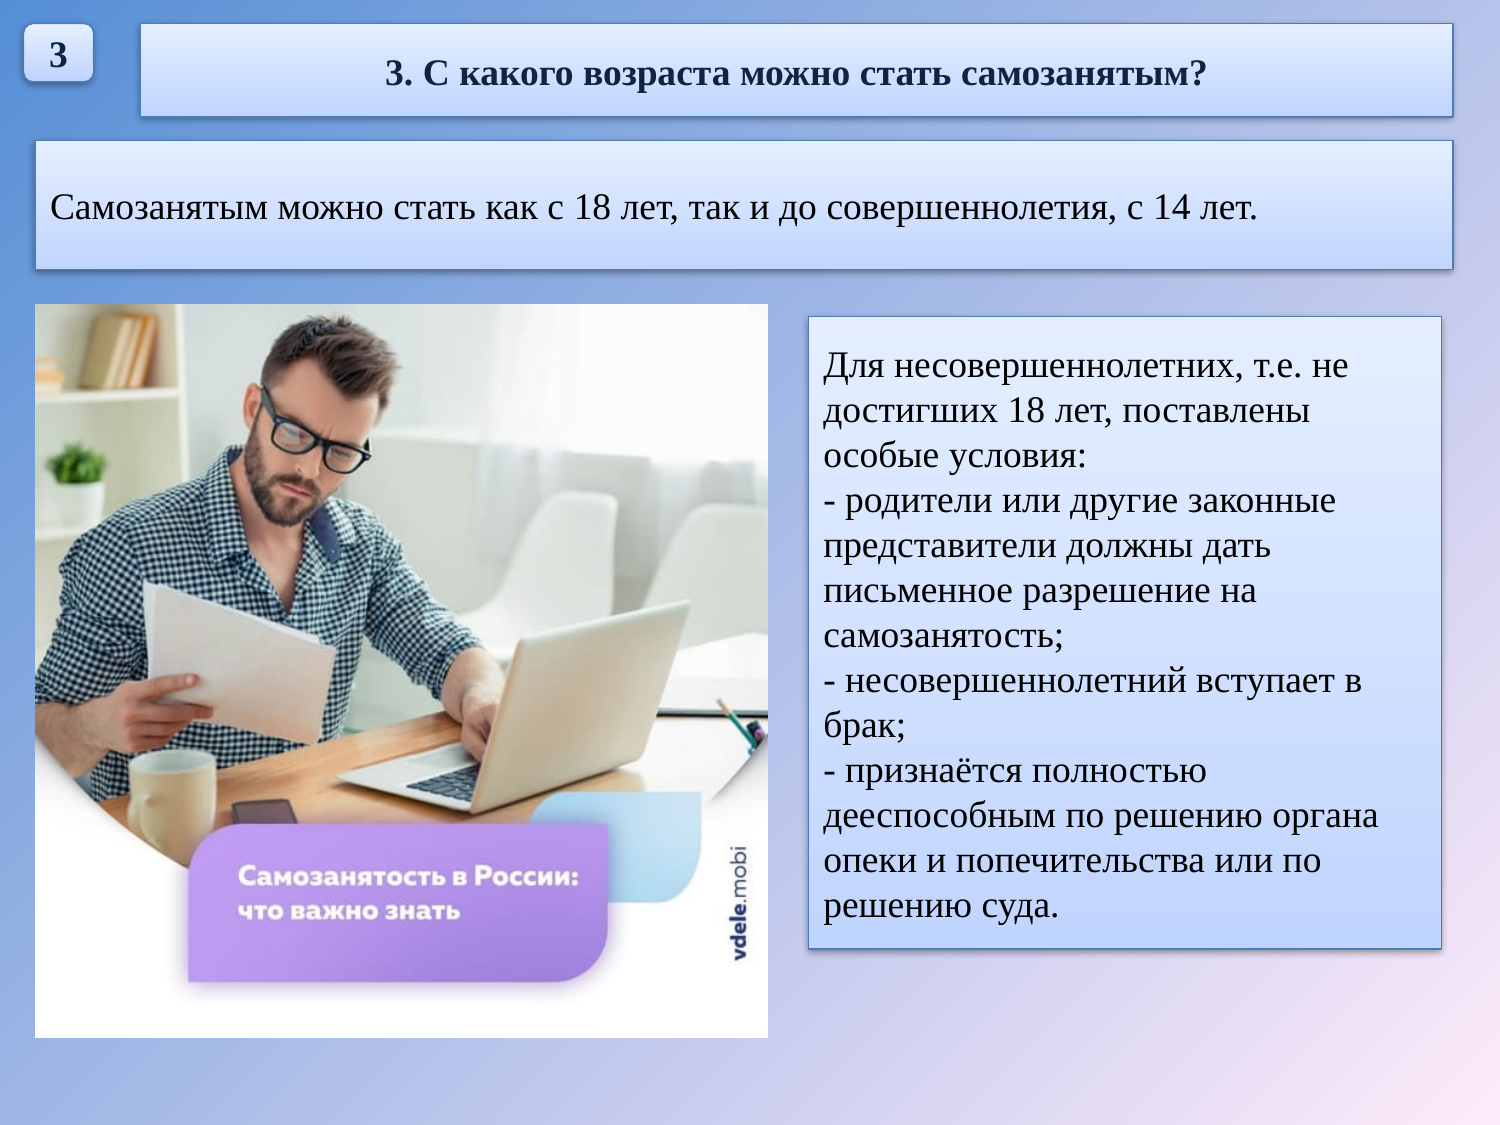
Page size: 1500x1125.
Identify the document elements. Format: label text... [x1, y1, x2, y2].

text_box 3. С какого возраста можно стать самозанятым? [140, 23, 1454, 118]
text_box Самозанятым можно стать как с 18 лет, так и до совершеннолетия, с 14 лет. [34, 140, 1454, 270]
text_box Для несовершеннолетних, т.е. не достигших 18 лет, поставлены особые условия: - родители или другие законные представители должны дать письменное разрешение на самозанятость; - несовершеннолетний вступает в брак; - признаётся полностью дееспособным по решению органа опеки и попечительства или по решению суда. [808, 316, 1442, 950]
picture [34, 304, 769, 1038]
text_box 3 [22, 22, 95, 83]
